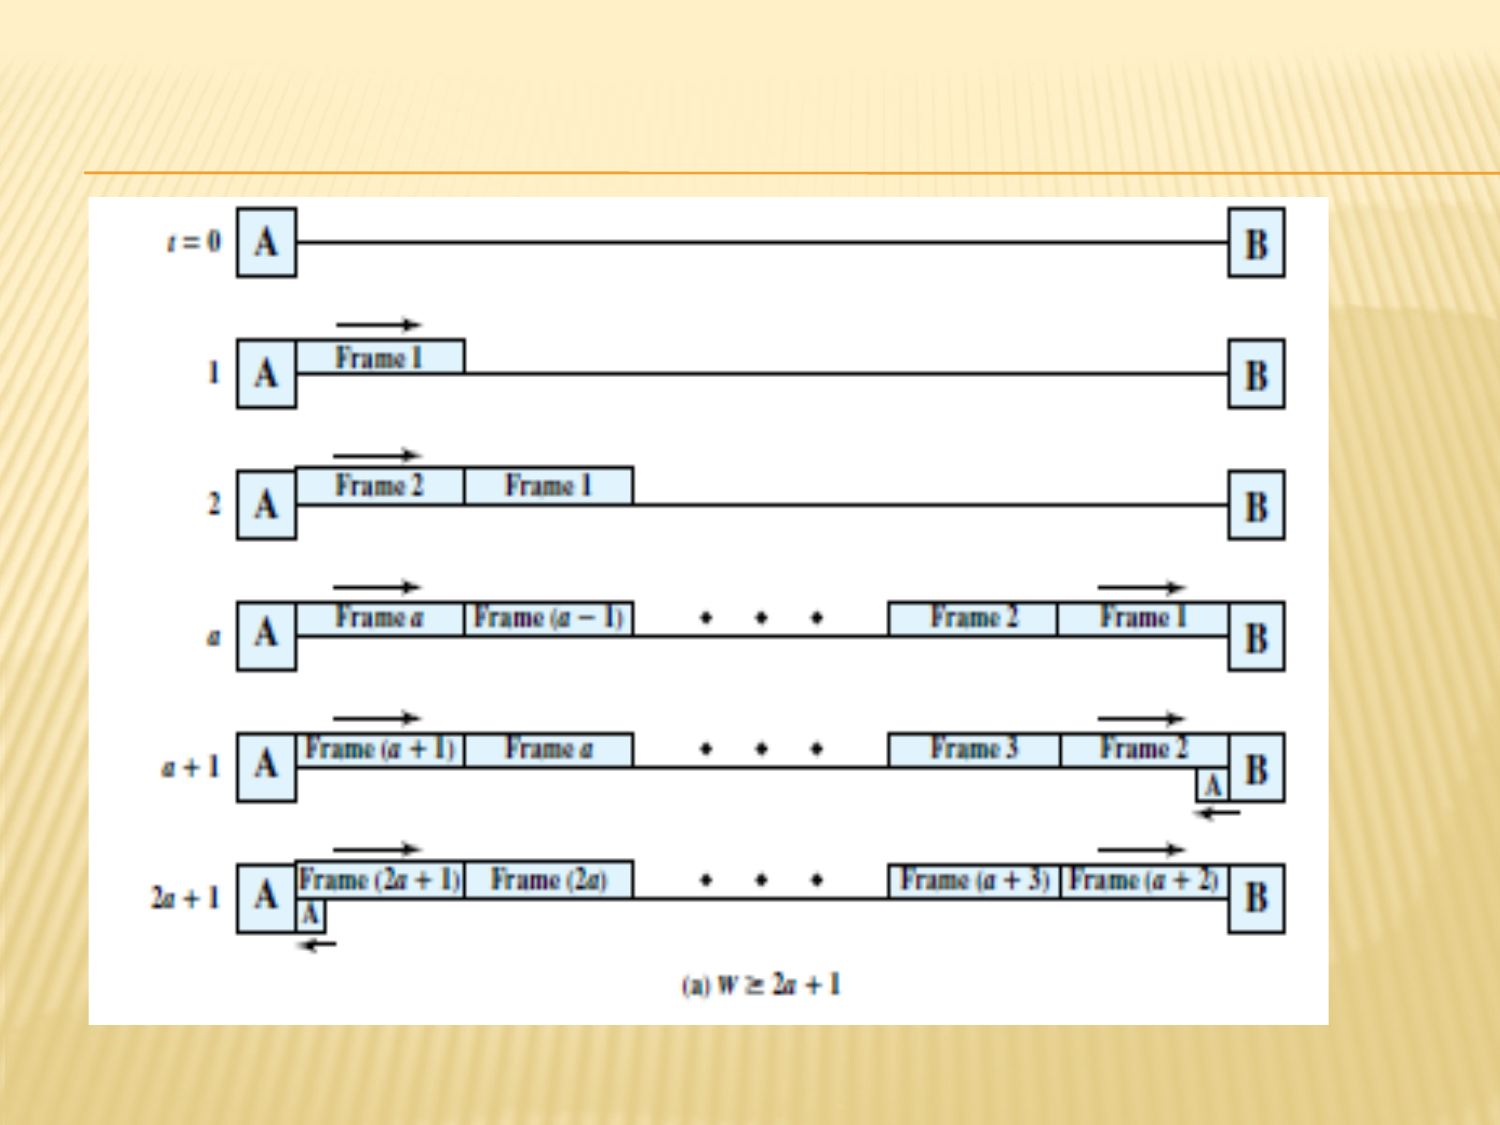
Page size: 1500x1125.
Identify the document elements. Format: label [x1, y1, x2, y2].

picture [88, 196, 1330, 1025]
